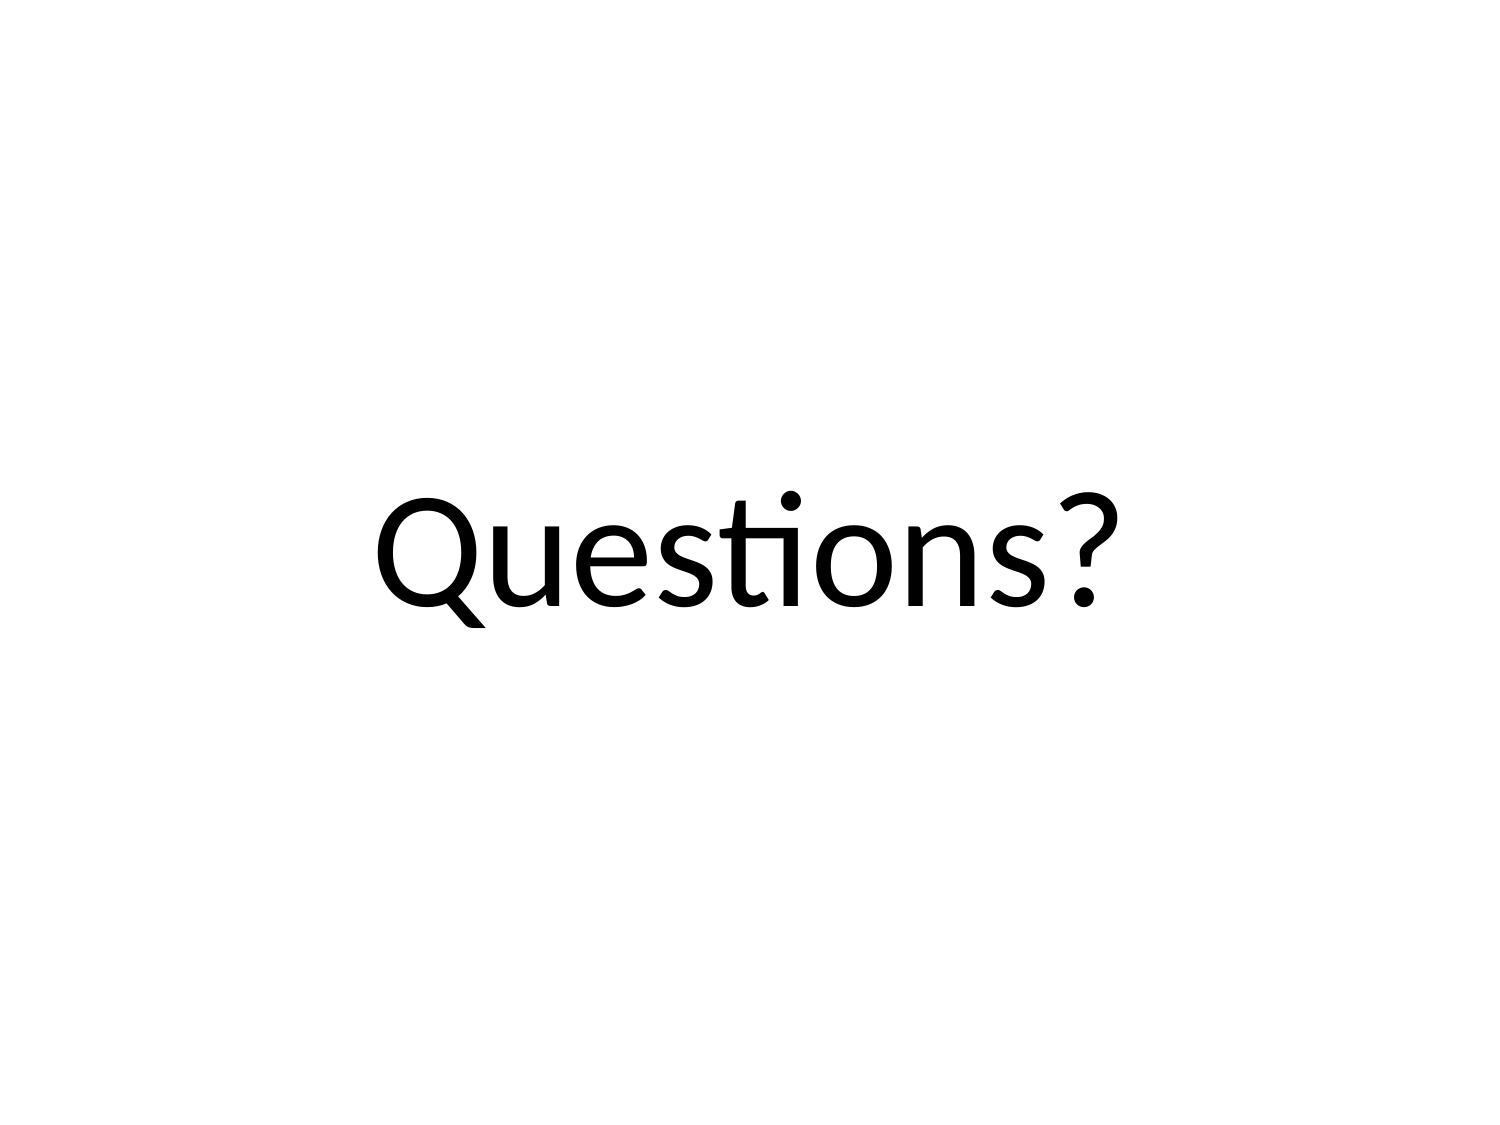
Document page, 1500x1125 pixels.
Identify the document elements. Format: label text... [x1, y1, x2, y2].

title Questions? [75, 445, 1425, 634]
